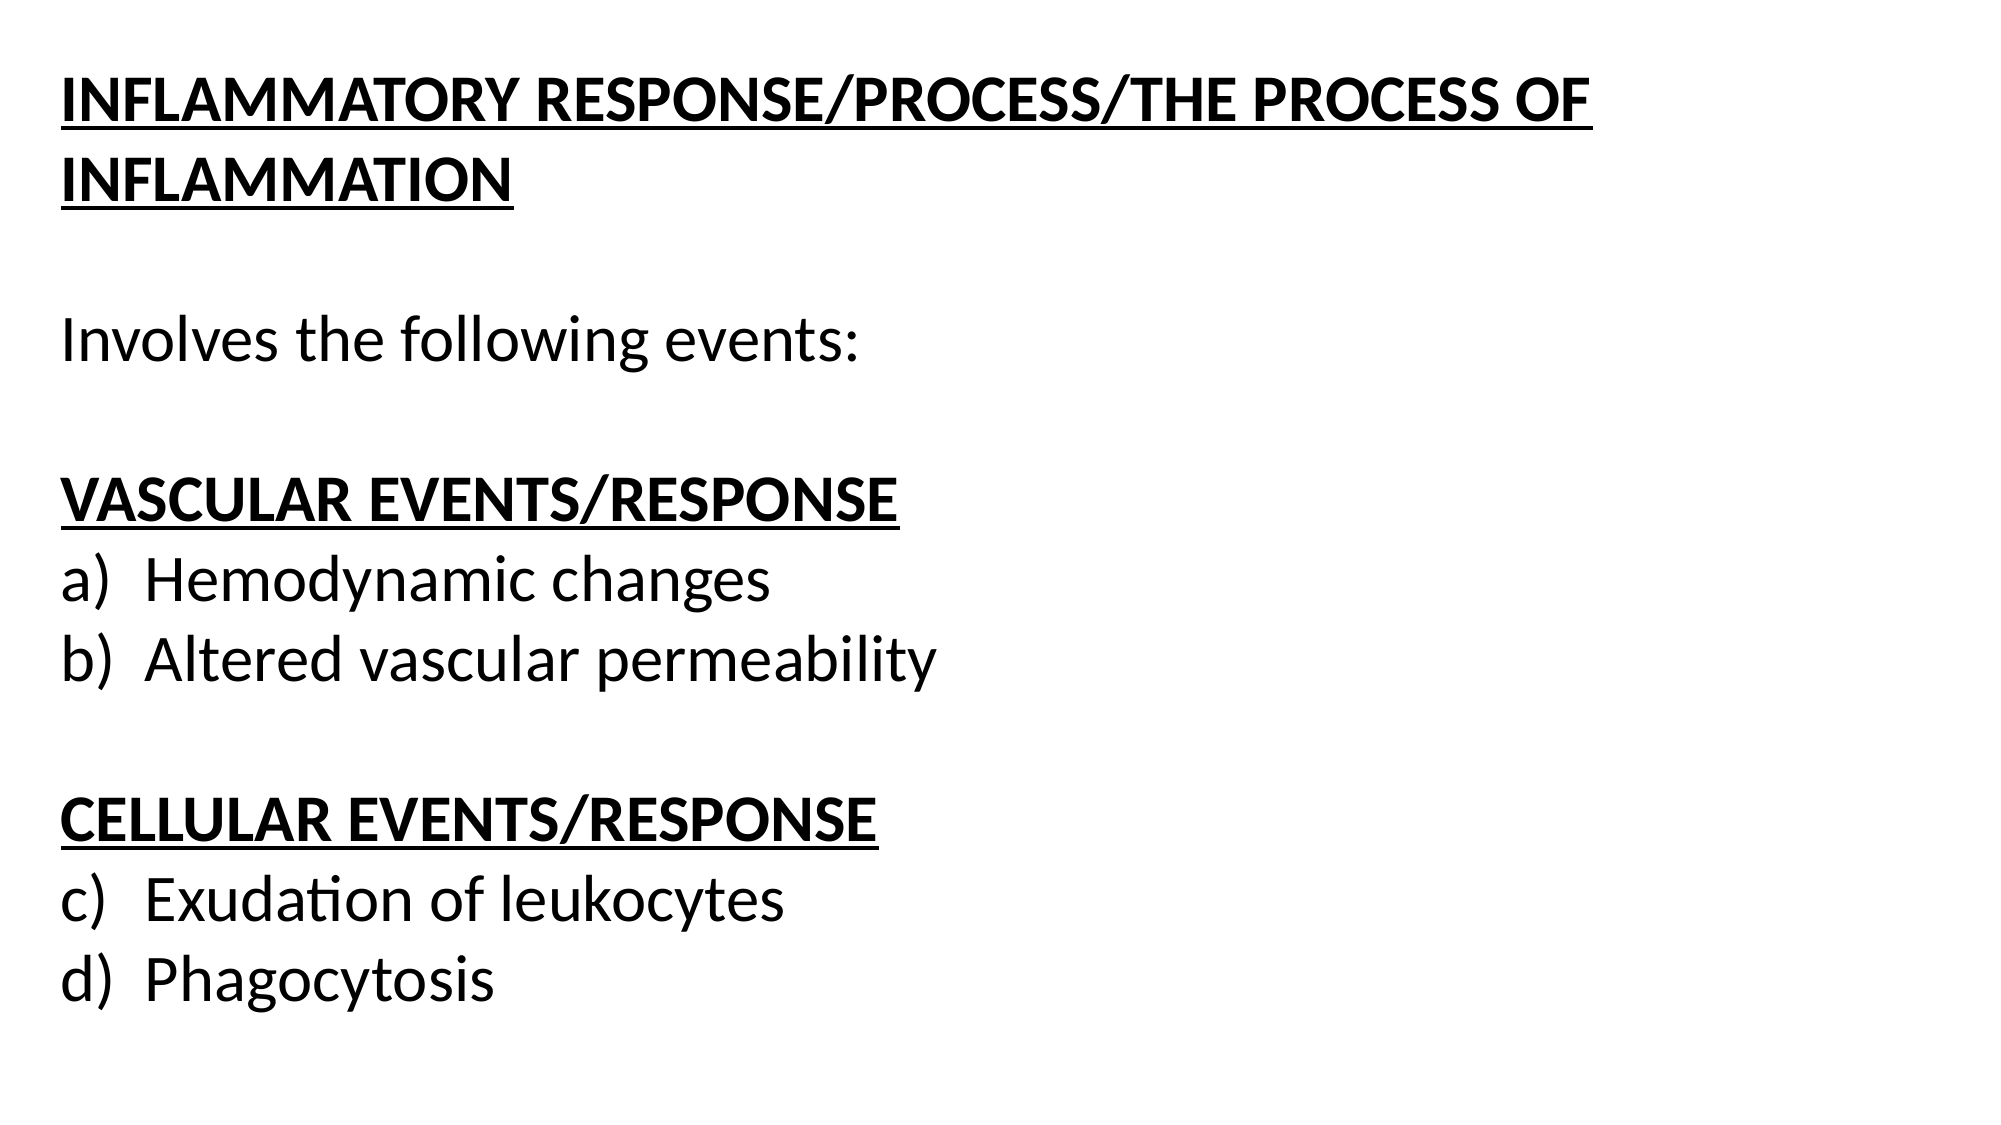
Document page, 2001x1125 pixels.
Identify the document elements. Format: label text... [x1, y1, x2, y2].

list INFLAMMATORY RESPONSE/PROCESS/THE PROCESS OF INFLAMMATION Involves the following events: VASCULAR EVENTS/RESPONSE Hemodynamic changes Altered vascular permeability CELLULAR EVENTS/RESPONSE Exudation of leukocytes Phagocytosis [60, 55, 1863, 1106]
